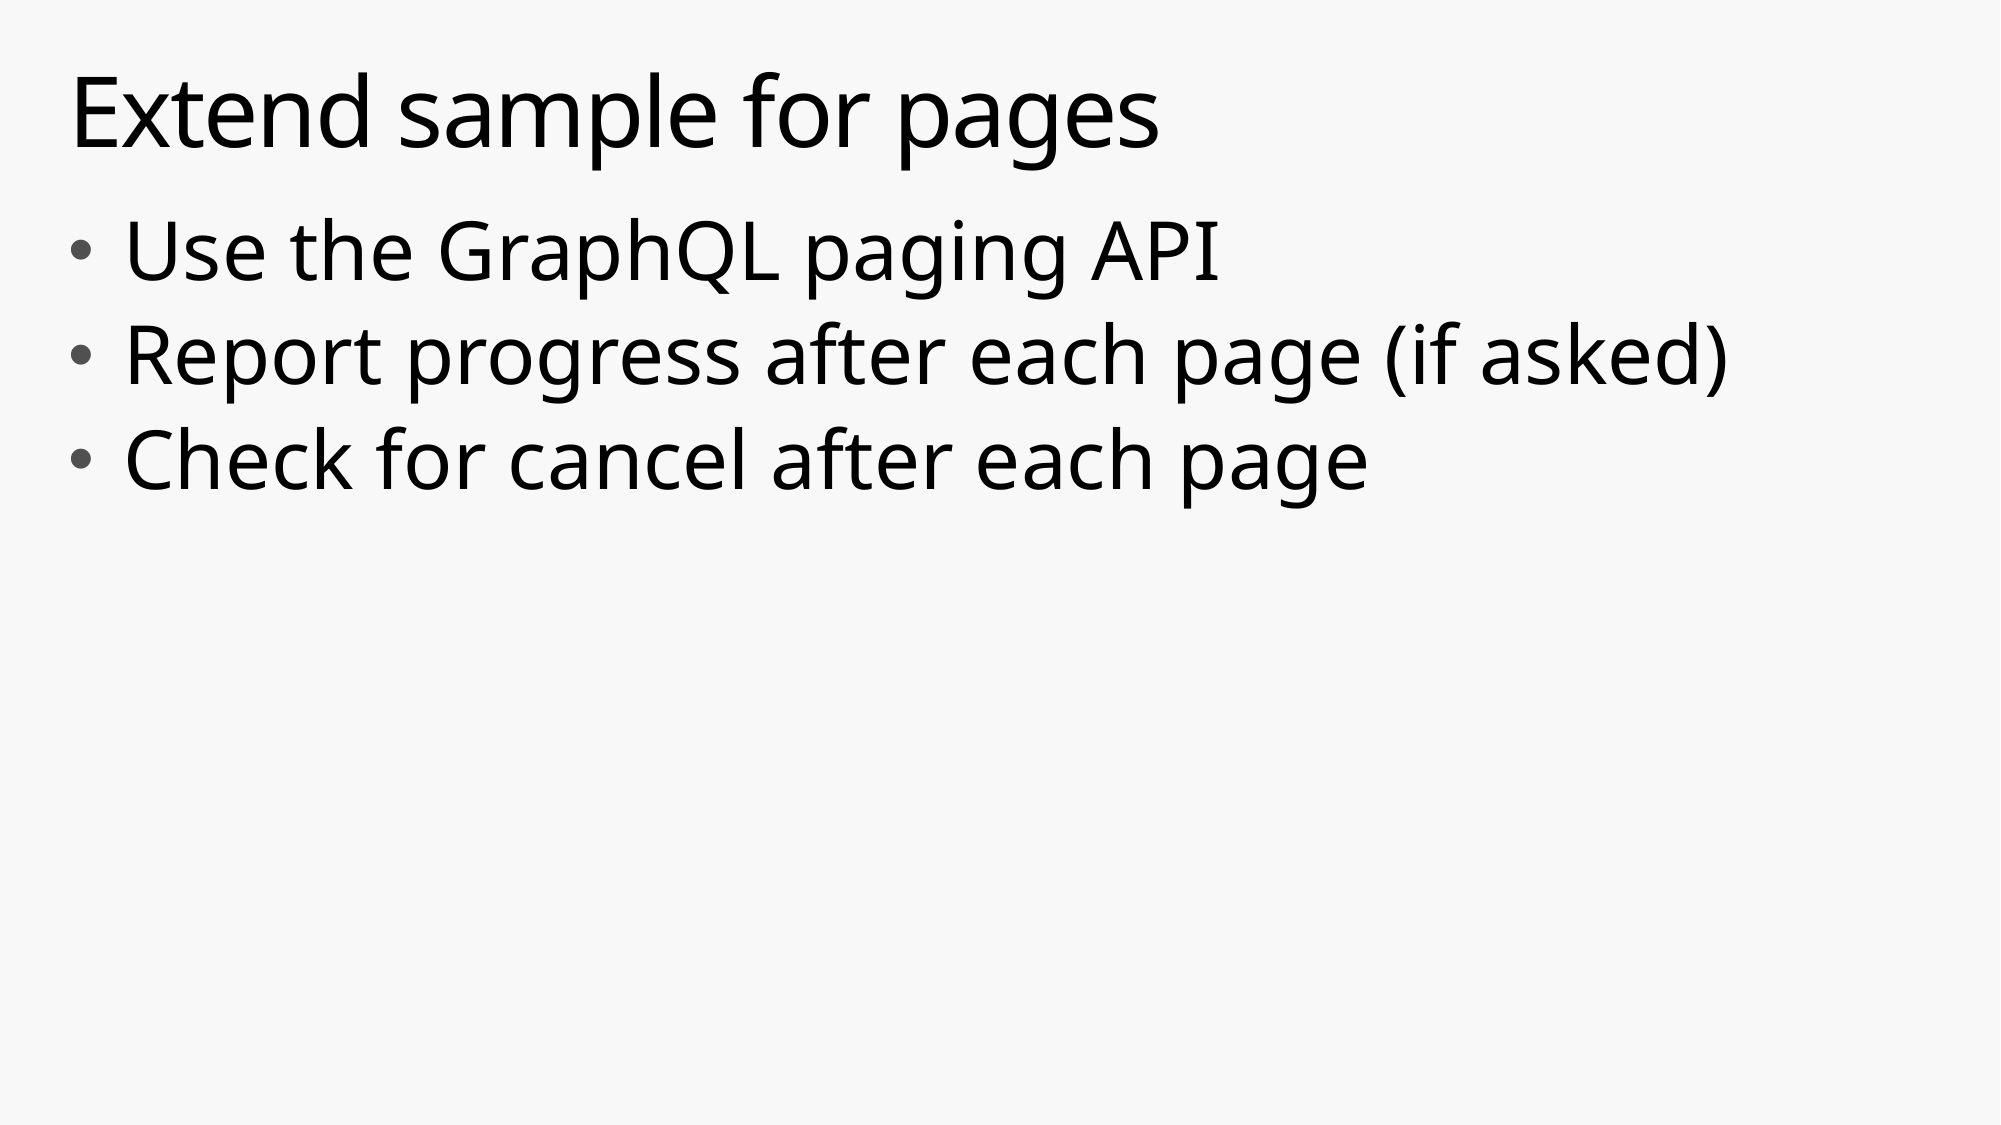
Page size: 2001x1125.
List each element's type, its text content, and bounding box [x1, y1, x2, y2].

list Use the GraphQL paging API Report progress after each page (if asked) Check for cancel after each page [44, 196, 1956, 533]
title Extend sample for pages [44, 47, 1957, 196]
